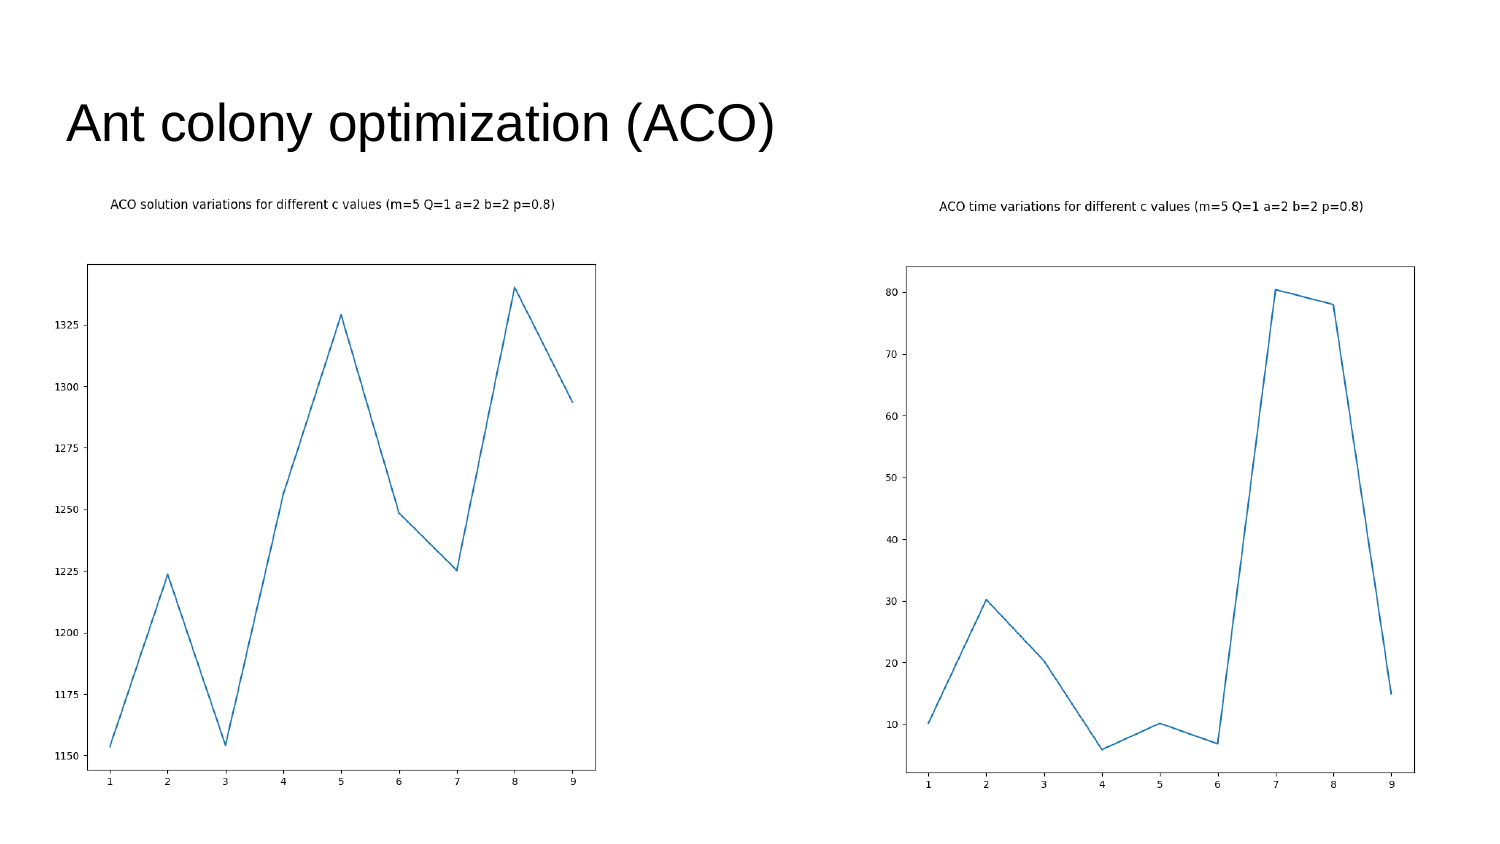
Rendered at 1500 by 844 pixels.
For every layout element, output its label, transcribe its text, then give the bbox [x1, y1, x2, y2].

picture [24, 191, 647, 819]
picture [844, 191, 1450, 819]
title Ant colony optimization (ACO) [51, 72, 1449, 167]
